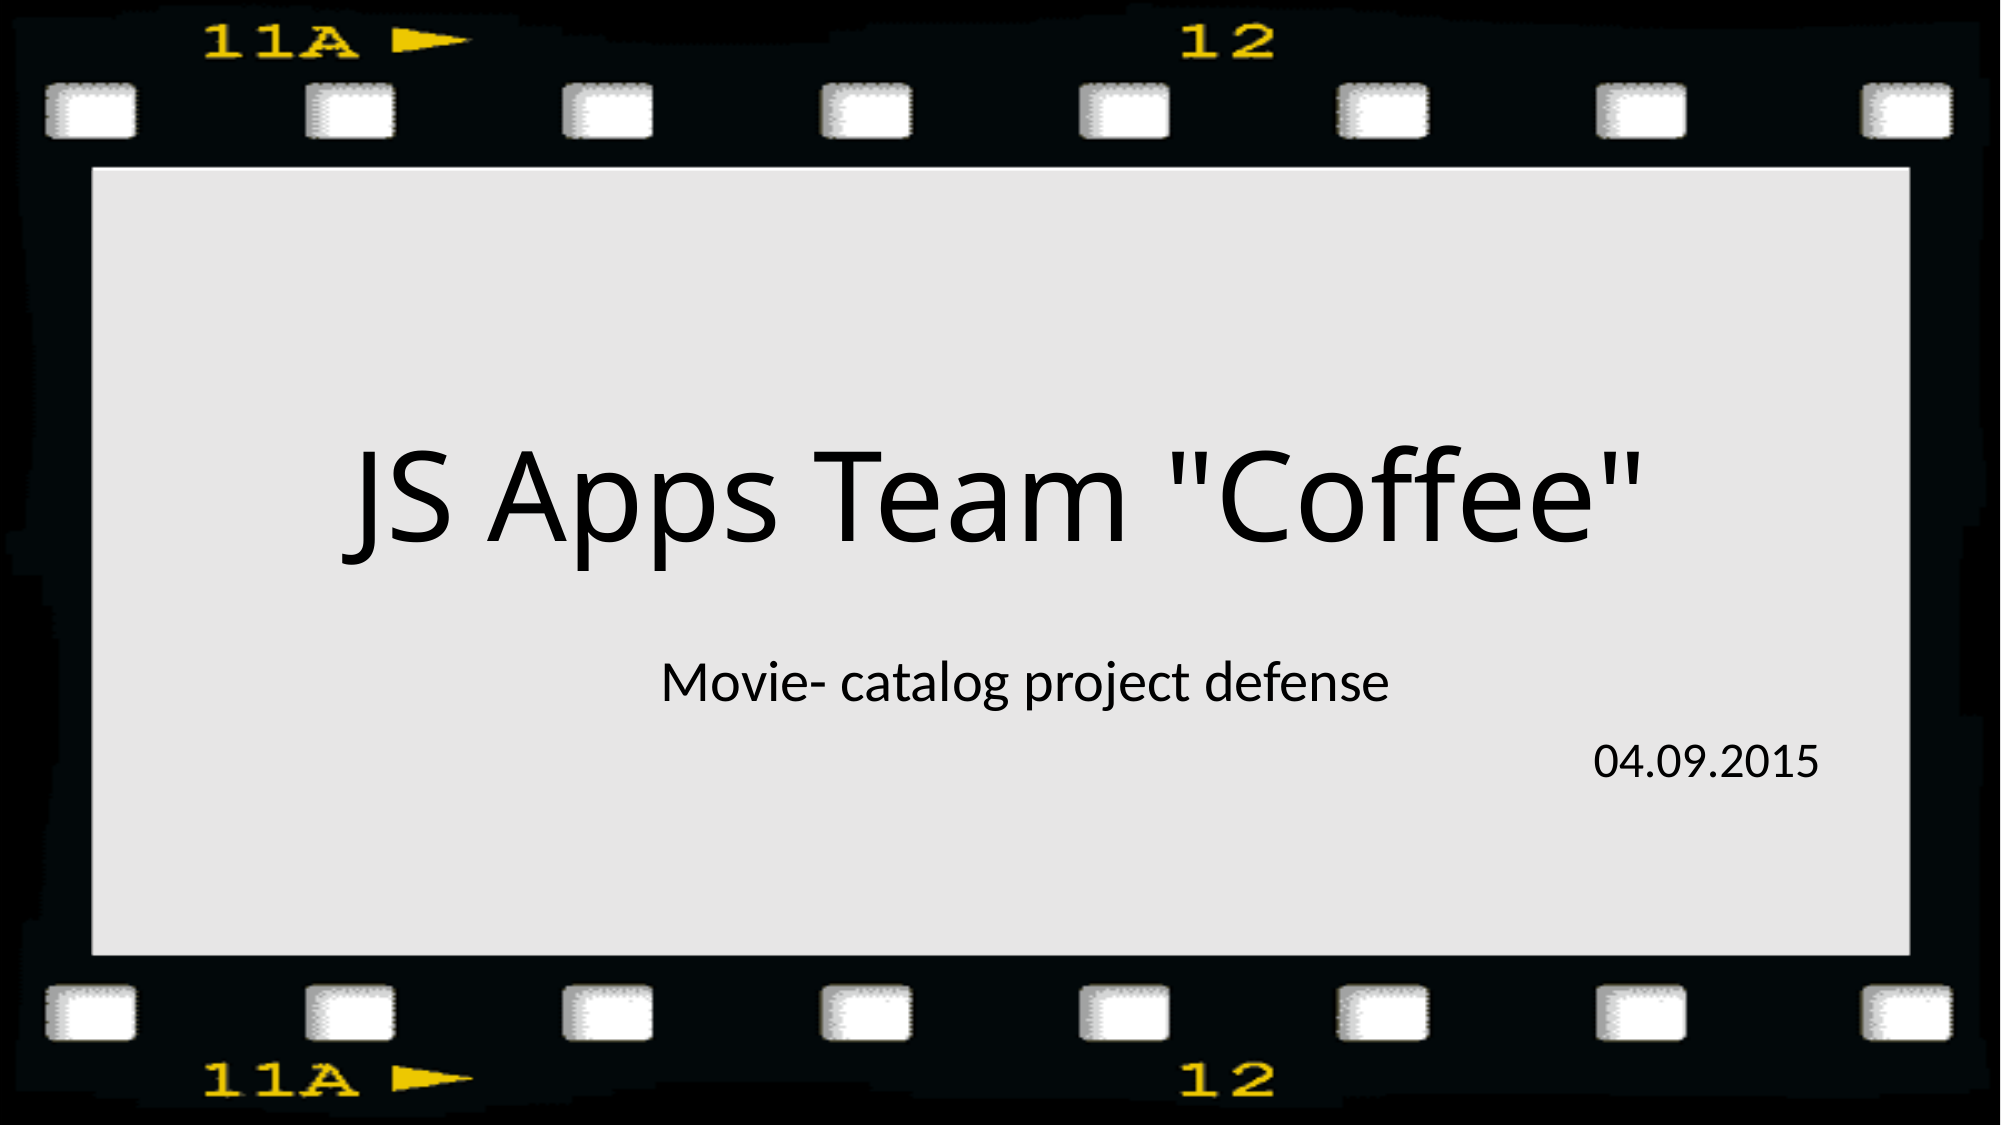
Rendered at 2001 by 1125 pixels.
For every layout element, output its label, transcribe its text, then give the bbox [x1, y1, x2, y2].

text_box [91, 170, 1909, 955]
picture [0, 0, 2001, 1125]
subtitle Movie- catalog project defense 04.09.2015 [216, 562, 1836, 816]
title JS Apps Team "Coffee" [249, 184, 1750, 562]
